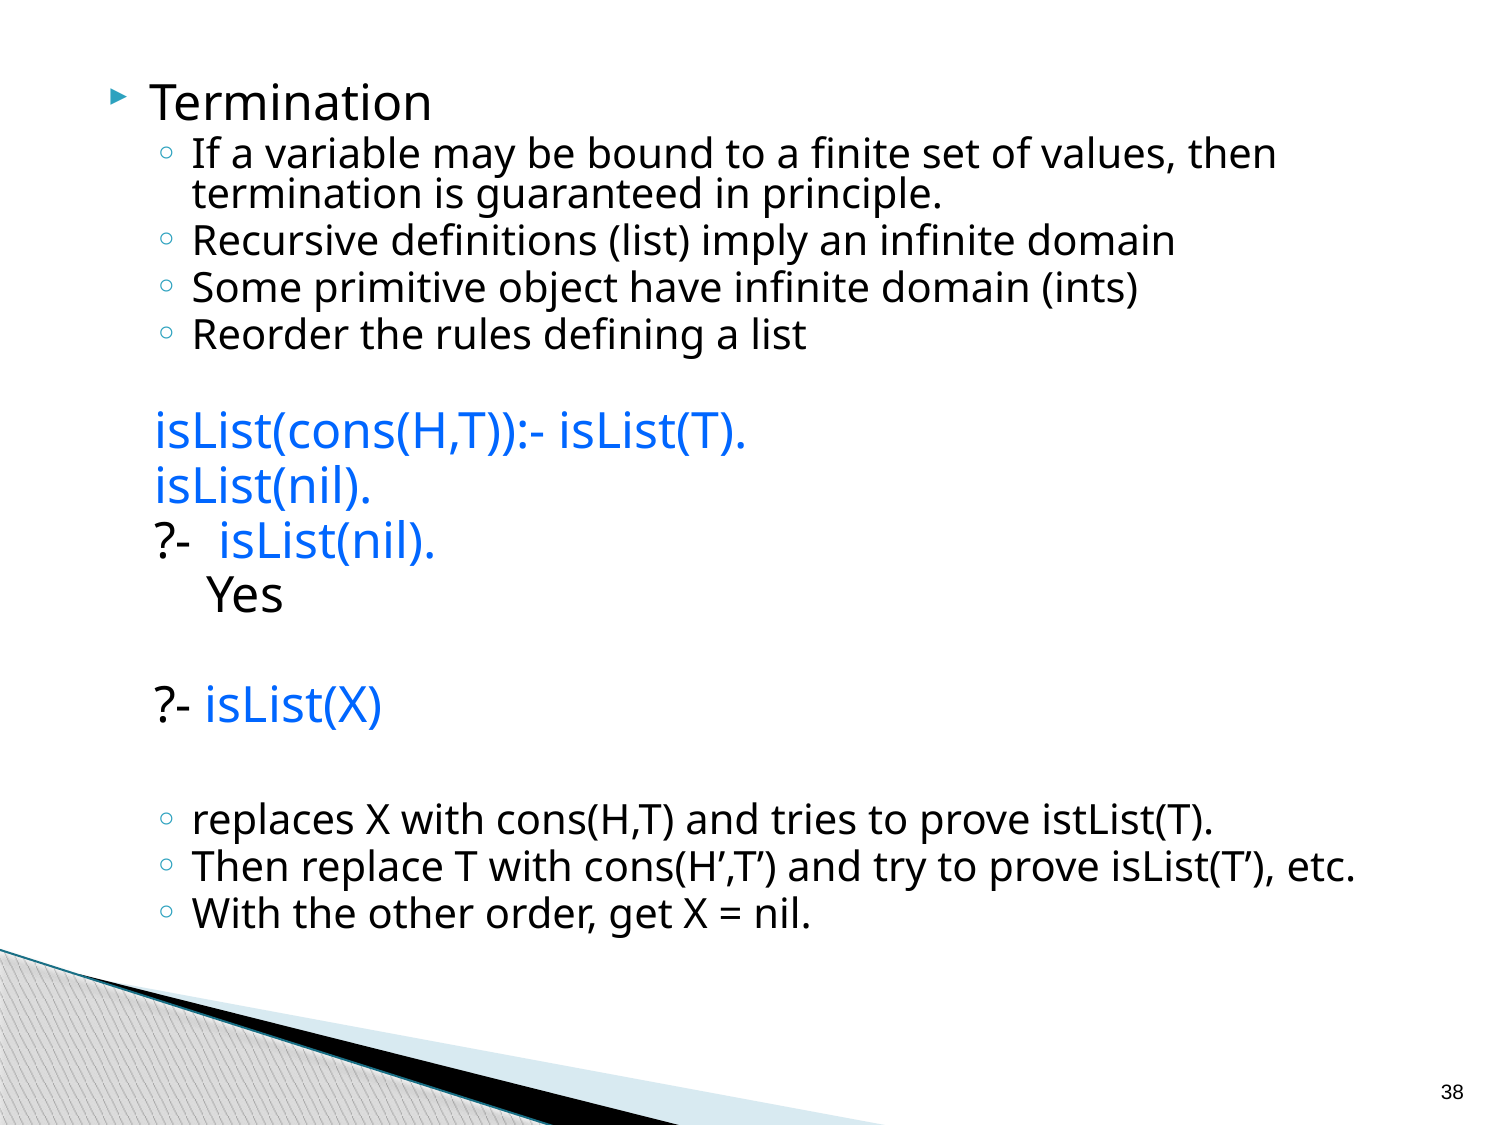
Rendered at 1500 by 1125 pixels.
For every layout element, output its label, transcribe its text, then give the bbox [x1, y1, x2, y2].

slide_number 38 [1418, 1051, 1479, 1112]
list Termination If a variable may be bound to a finite set of values, then termination is guaranteed in principle. Recursive definitions (list) imply an infinite domain Some primitive object have infinite domain (ints) Reorder the rules defining a list isList(cons(H,T)):- isList(T). isList(nil). ?- isList(nil). Yes ?- isList(X) replaces X with cons(H,T) and tries to prove istList(T). Then replace T with cons(H’,T’) and try to prove isList(T’), etc. With the other order, get X = nil. [75, 75, 1425, 1075]
